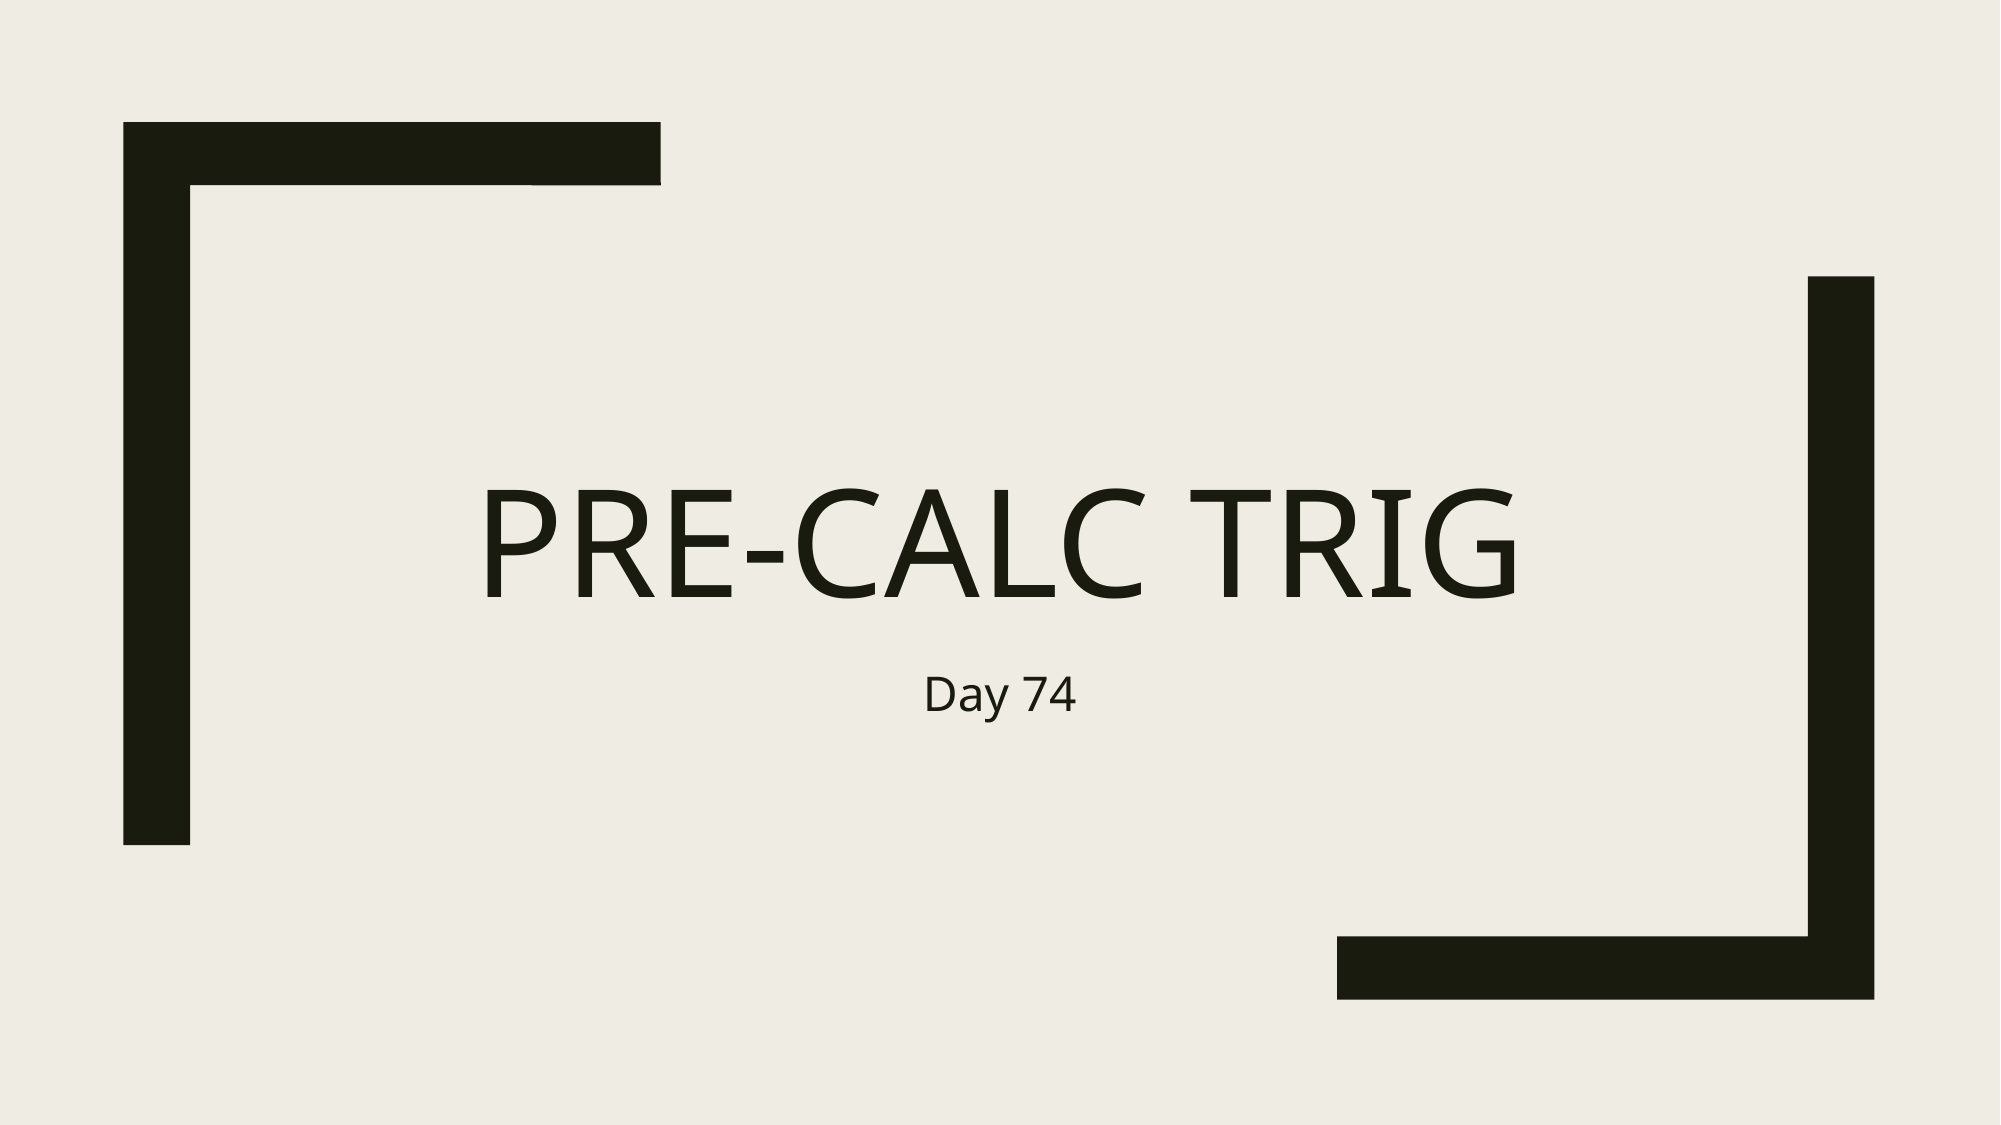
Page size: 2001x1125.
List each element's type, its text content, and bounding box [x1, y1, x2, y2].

title Pre-calc trig [314, 293, 1686, 638]
subtitle Day 74 [439, 649, 1561, 828]
